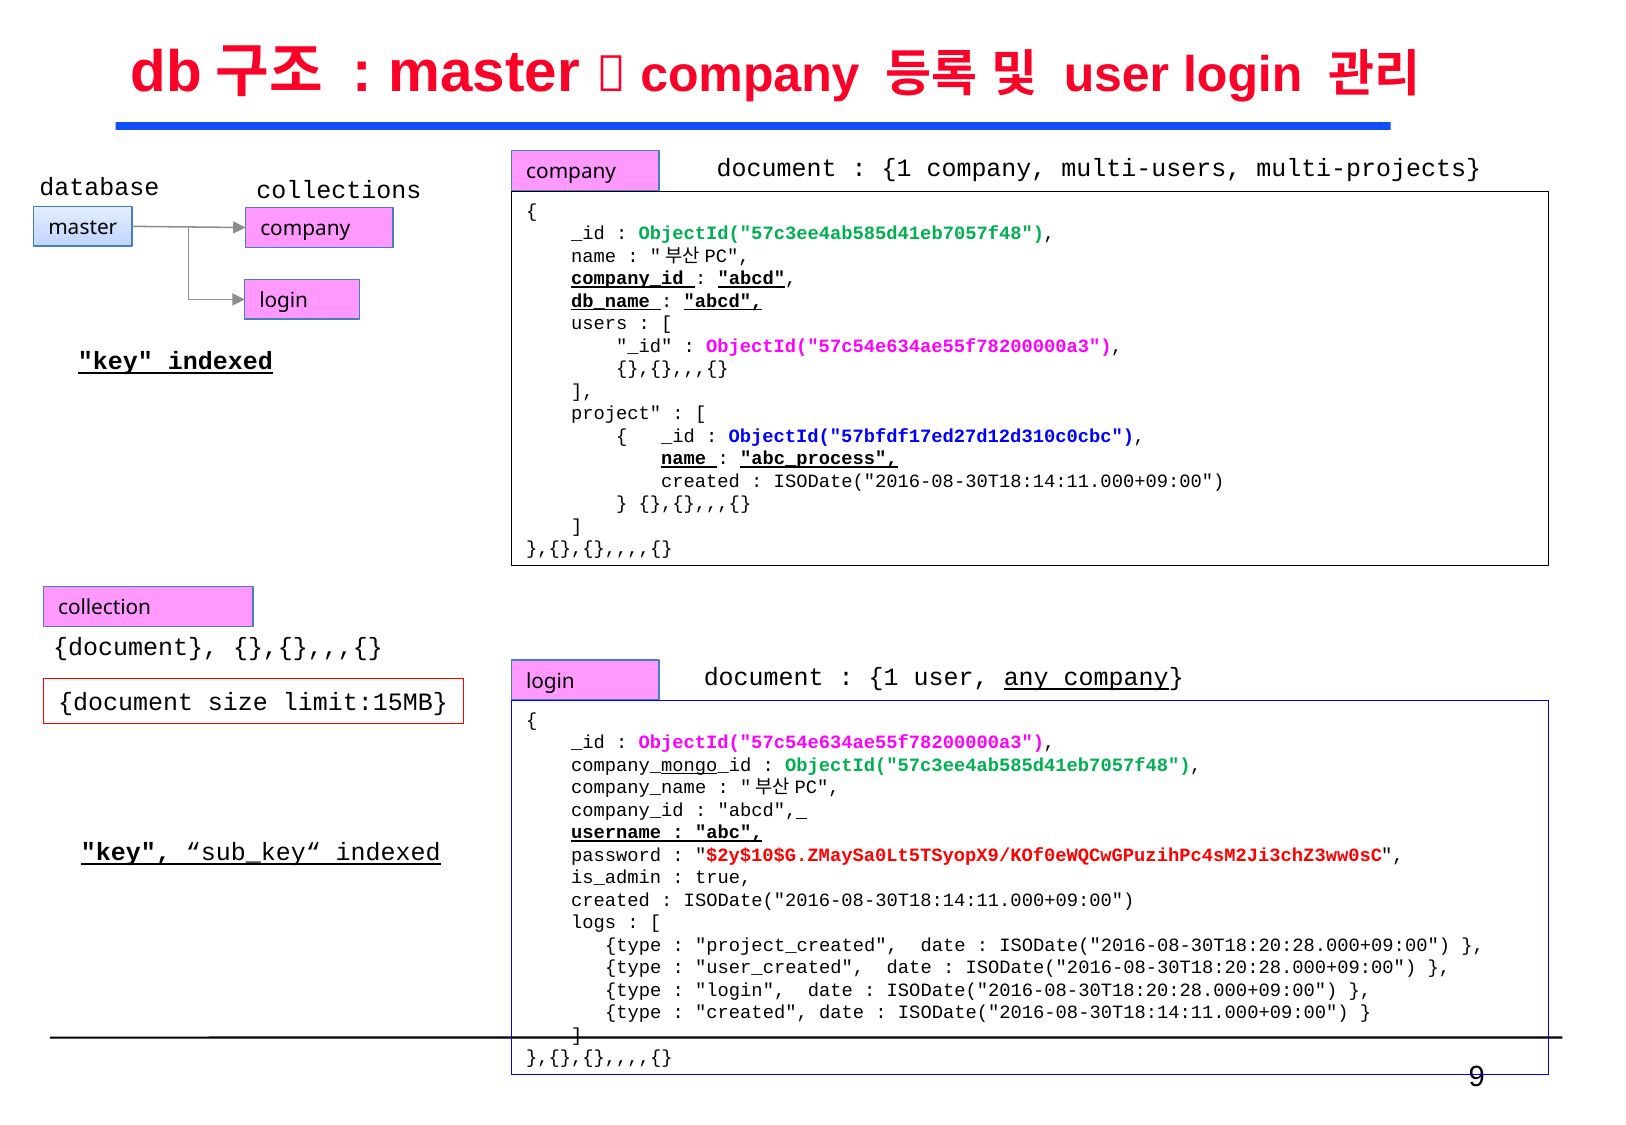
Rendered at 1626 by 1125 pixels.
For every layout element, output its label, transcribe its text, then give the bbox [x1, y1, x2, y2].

text_box "key" indexed [63, 337, 288, 383]
text_box {document}, {},{},,,{} [38, 623, 399, 669]
text_box master [33, 208, 133, 247]
title db구조 : master  company 등록 및 user login 관리 [115, 25, 1510, 120]
text_box document : {1 company, multi-users, multi-projects} [701, 144, 1497, 189]
text_box collection [43, 586, 254, 623]
text_box company [511, 150, 660, 191]
text_box "key", “sub_key“ indexed [66, 828, 456, 874]
text_box company [245, 211, 394, 248]
text_box { _id : ObjectId("57c3ee4ab585d41eb7057f48"), name : "부산PC", company_id : "abcd", db_name : "abcd", users : [ "_id" : ObjectId("57c54e634ae55f78200000a3"), {},{},,,{} ], project" : [ { _id : ObjectId("57bfdf17ed27d12d310c0cbc"), name : "abc_process", created : ISODate("2016-08-30T18:14:11.000+09:00") } {},{},,,{} ] },{},{},,,,{} [511, 191, 1549, 566]
text_box { _id : ObjectId("57c54e634ae55f78200000a3"), company_mongo_id : ObjectId("57c3ee4ab585d41eb7057f48"), company_name : "부산PC", company_id : "abcd", username : "abc", password : "$2y$10$G.ZMaySa0Lt5TSyopX9/KOf0eWQCwGPuzihPc4sM2Ji3chZ3ww0sC", is_admin : true, created : ISODate("2016-08-30T18:14:11.000+09:00") logs : [ {type : "project_created", date : ISODate("2016-08-30T18:20:28.000+09:00") }, {type : "user_created", date : ISODate("2016-08-30T18:20:28.000+09:00") }, {type : "login", date : ISODate("2016-08-30T18:20:28.000+09:00") }, {type : "created", date : ISODate("2016-08-30T18:14:11.000+09:00") } ] },{},{},,,,{} [511, 700, 1549, 1075]
text_box document : {1 user, any company} [688, 653, 1199, 698]
text_box {document size limit:15MB} [43, 678, 464, 724]
text_box database [24, 163, 175, 208]
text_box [130, 226, 245, 300]
text_box login [511, 659, 660, 700]
slide_number 9 [1162, 1075, 1501, 1101]
text_box login [244, 279, 360, 320]
text_box collections [241, 165, 437, 211]
